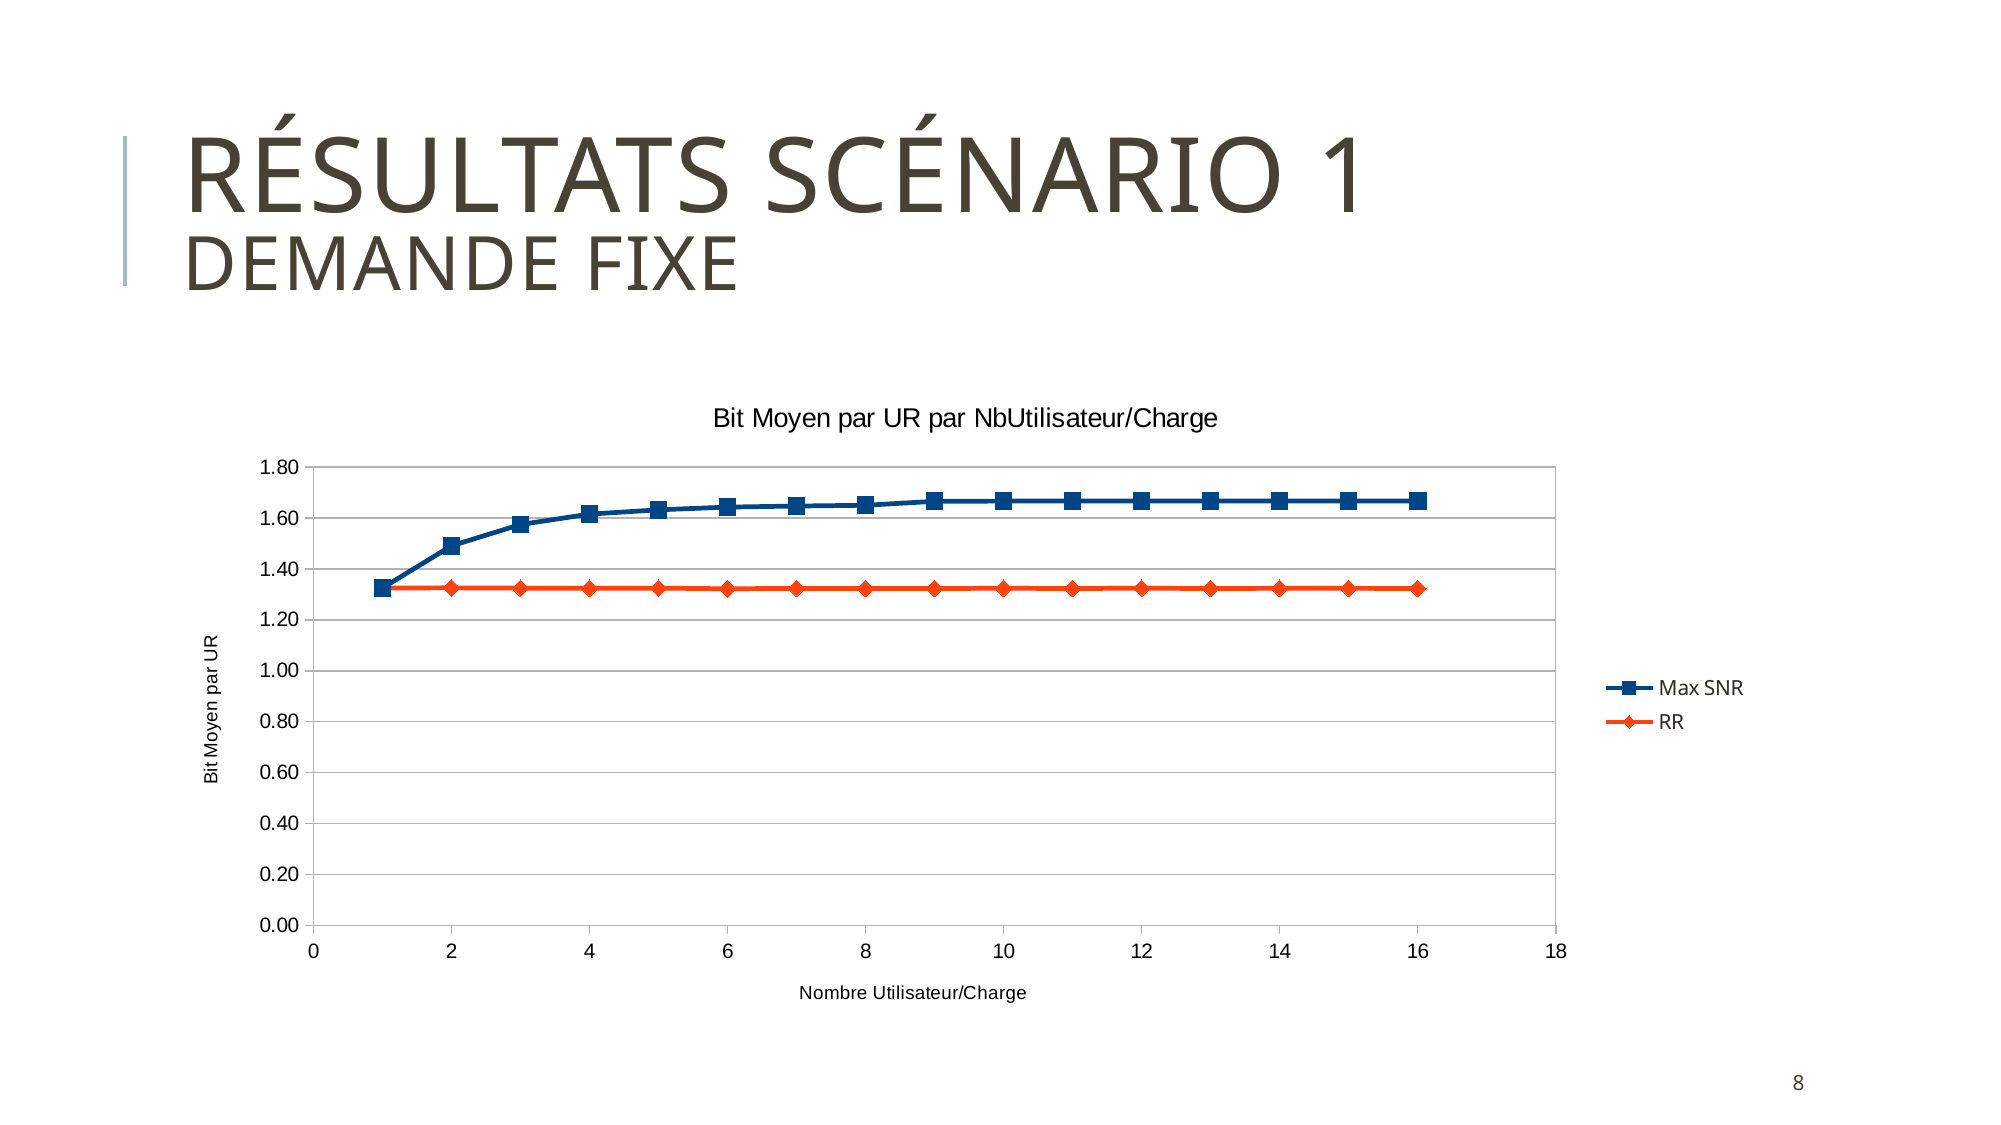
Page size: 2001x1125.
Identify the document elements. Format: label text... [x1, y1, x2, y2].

slide_number 8 [1777, 1061, 1938, 1107]
chart [167, 374, 1763, 1036]
title Résultats Scénario 1 Demande fixe [168, 96, 1763, 342]
